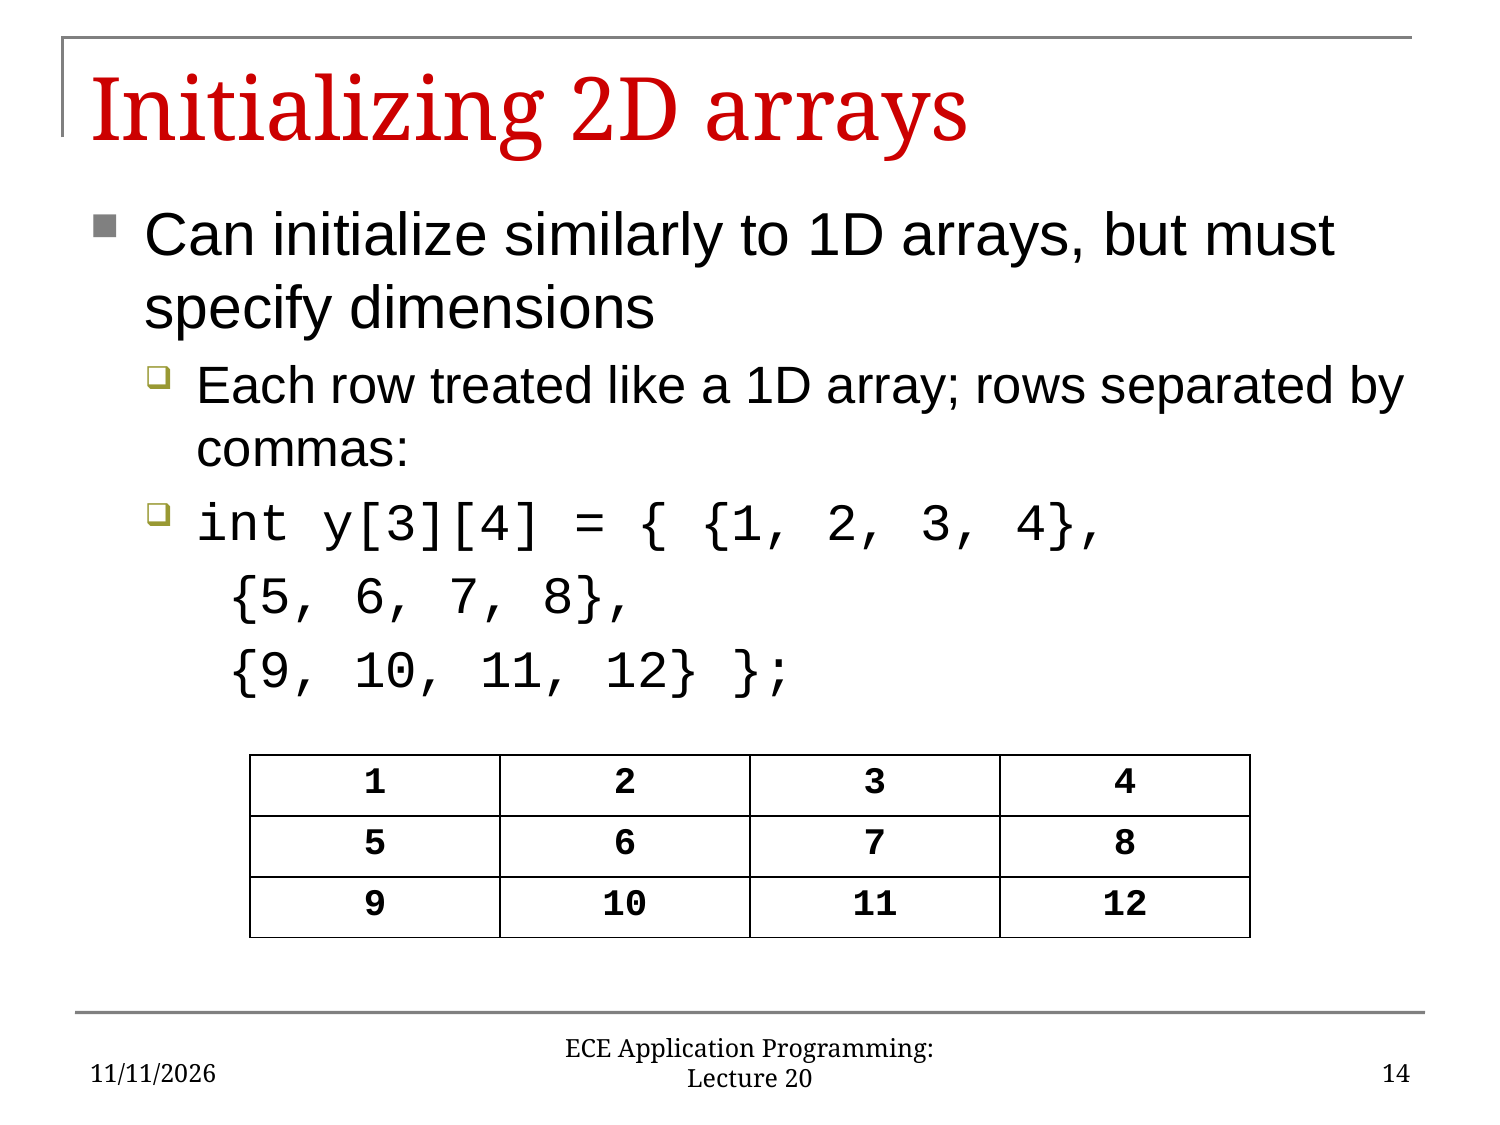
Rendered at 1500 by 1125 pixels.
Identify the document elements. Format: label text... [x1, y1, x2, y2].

list Can initialize similarly to 1D arrays, but must specify dimensions Each row treated like a 1D array; rows separated by commas: int y[3][4] = { {1, 2, 3, 4}, {5, 6, 7, 8}, {9, 10, 11, 12} }; [75, 187, 1425, 713]
table_header 3 [751, 756, 999, 815]
slide_number 14 [1074, 1023, 1426, 1100]
table_cell 8 [1001, 817, 1249, 876]
table_cell 12 [1001, 878, 1249, 937]
footer ECE Application Programming: Lecture 20 [512, 1024, 988, 1101]
table_cell 11 [751, 878, 999, 937]
table_cell 10 [501, 878, 749, 937]
table_cell 9 [251, 878, 499, 937]
title Initializing 2D arrays [75, 45, 1425, 163]
table_header 4 [1001, 756, 1249, 815]
table_header 2 [501, 756, 749, 815]
table_cell 5 [251, 817, 499, 876]
table_cell 7 [751, 817, 999, 876]
table_cell 6 [501, 817, 749, 876]
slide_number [74, 1023, 426, 1100]
table_header 1 [251, 756, 499, 815]
